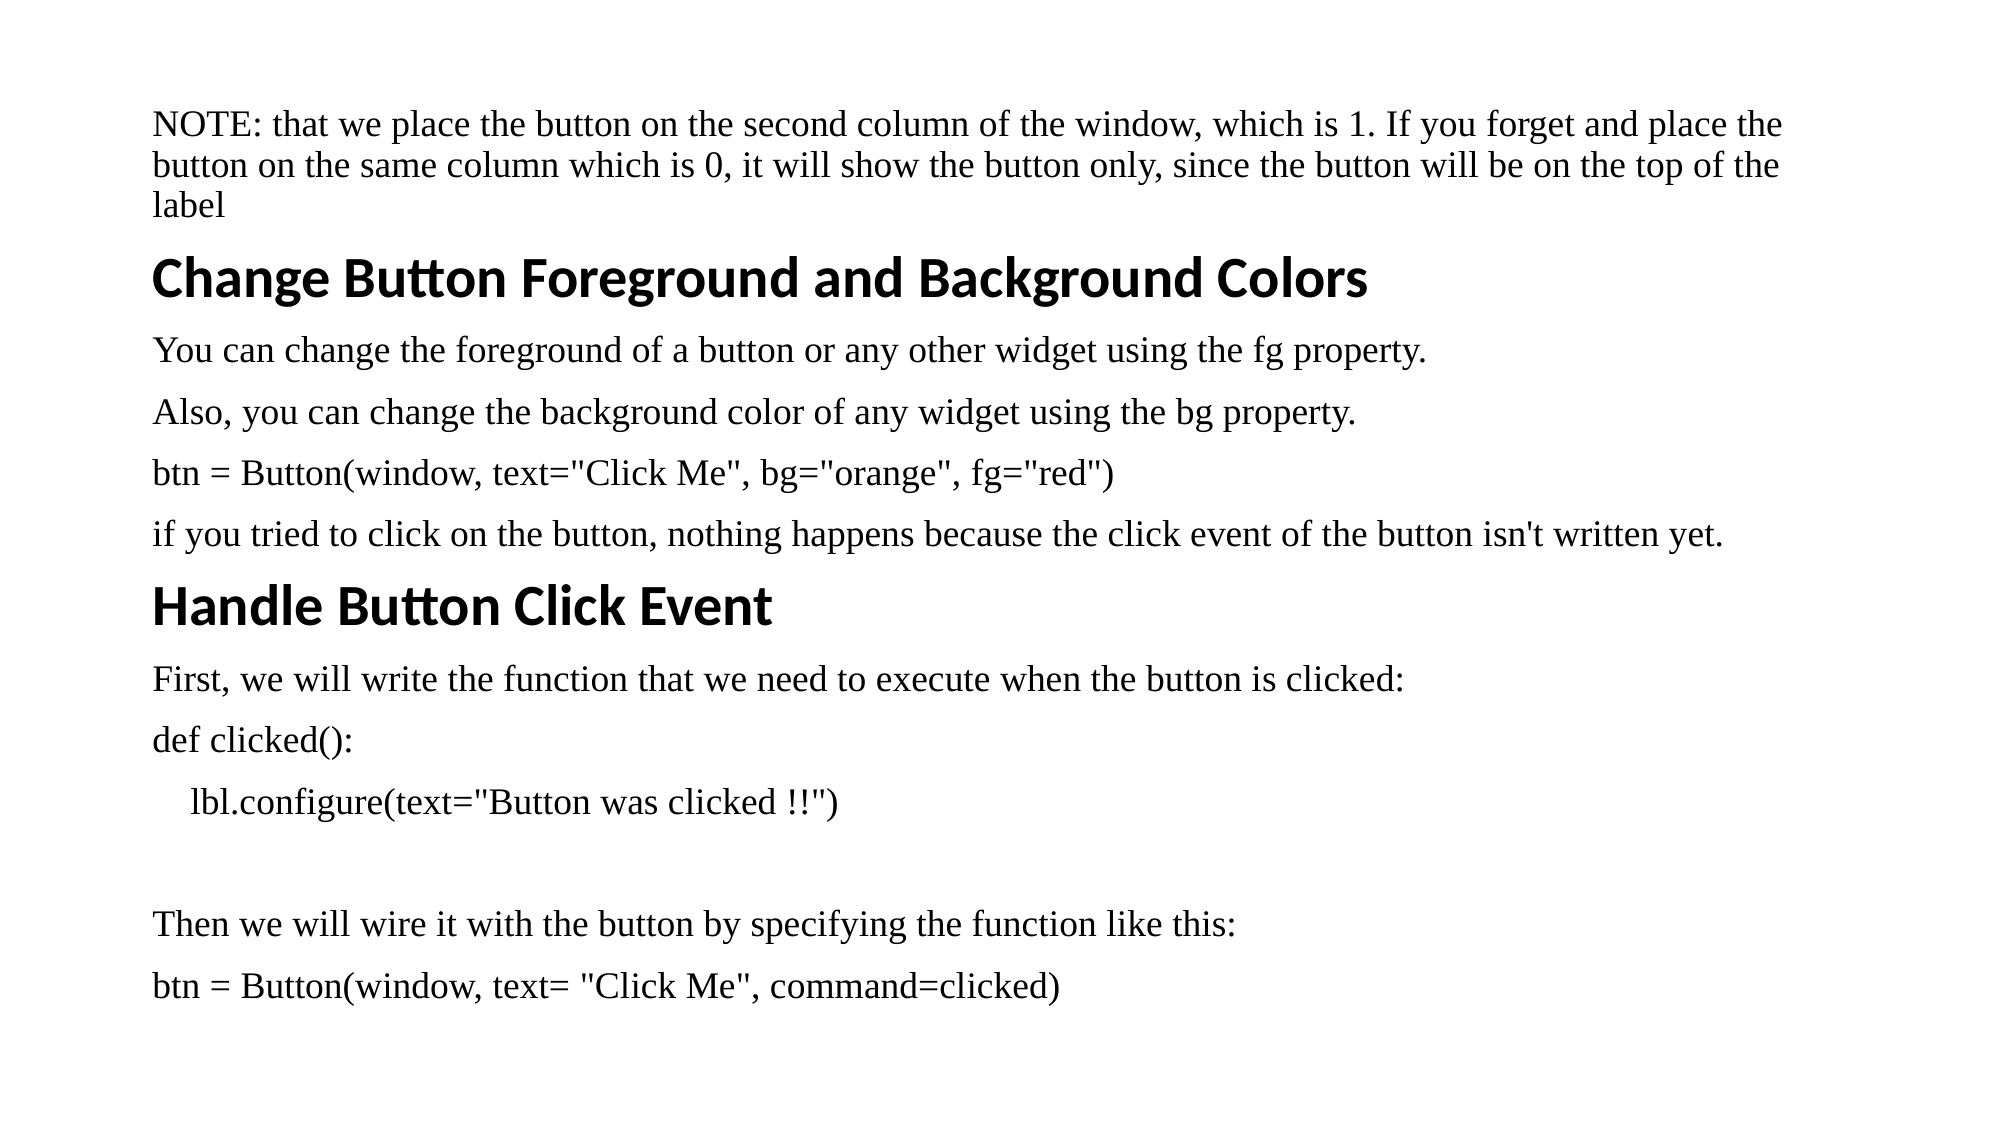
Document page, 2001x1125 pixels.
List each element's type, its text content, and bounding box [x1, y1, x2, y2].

list NOTE: that we place the button on the second column of the window, which is 1. If you forget and place the button on the same column which is 0, it will show the button only, since the button will be on the top of the label Change Button Foreground and Background Colors You can change the foreground of a button or any other widget using the fg property. Also, you can change the background color of any widget using the bg property. btn = Button(window, text="Click Me", bg="orange", fg="red") if you tried to click on the button, nothing happens because the click event of the button isn't written yet. Handle Button Click Event First, we will write the function that we need to execute when the button is clicked: def clicked(): lbl.configure(text="Button was clicked !!") Then we will wire it with the button by specifying the function like this: btn = Button(window, text= "Click Me", command=clicked) [137, 97, 1863, 1016]
